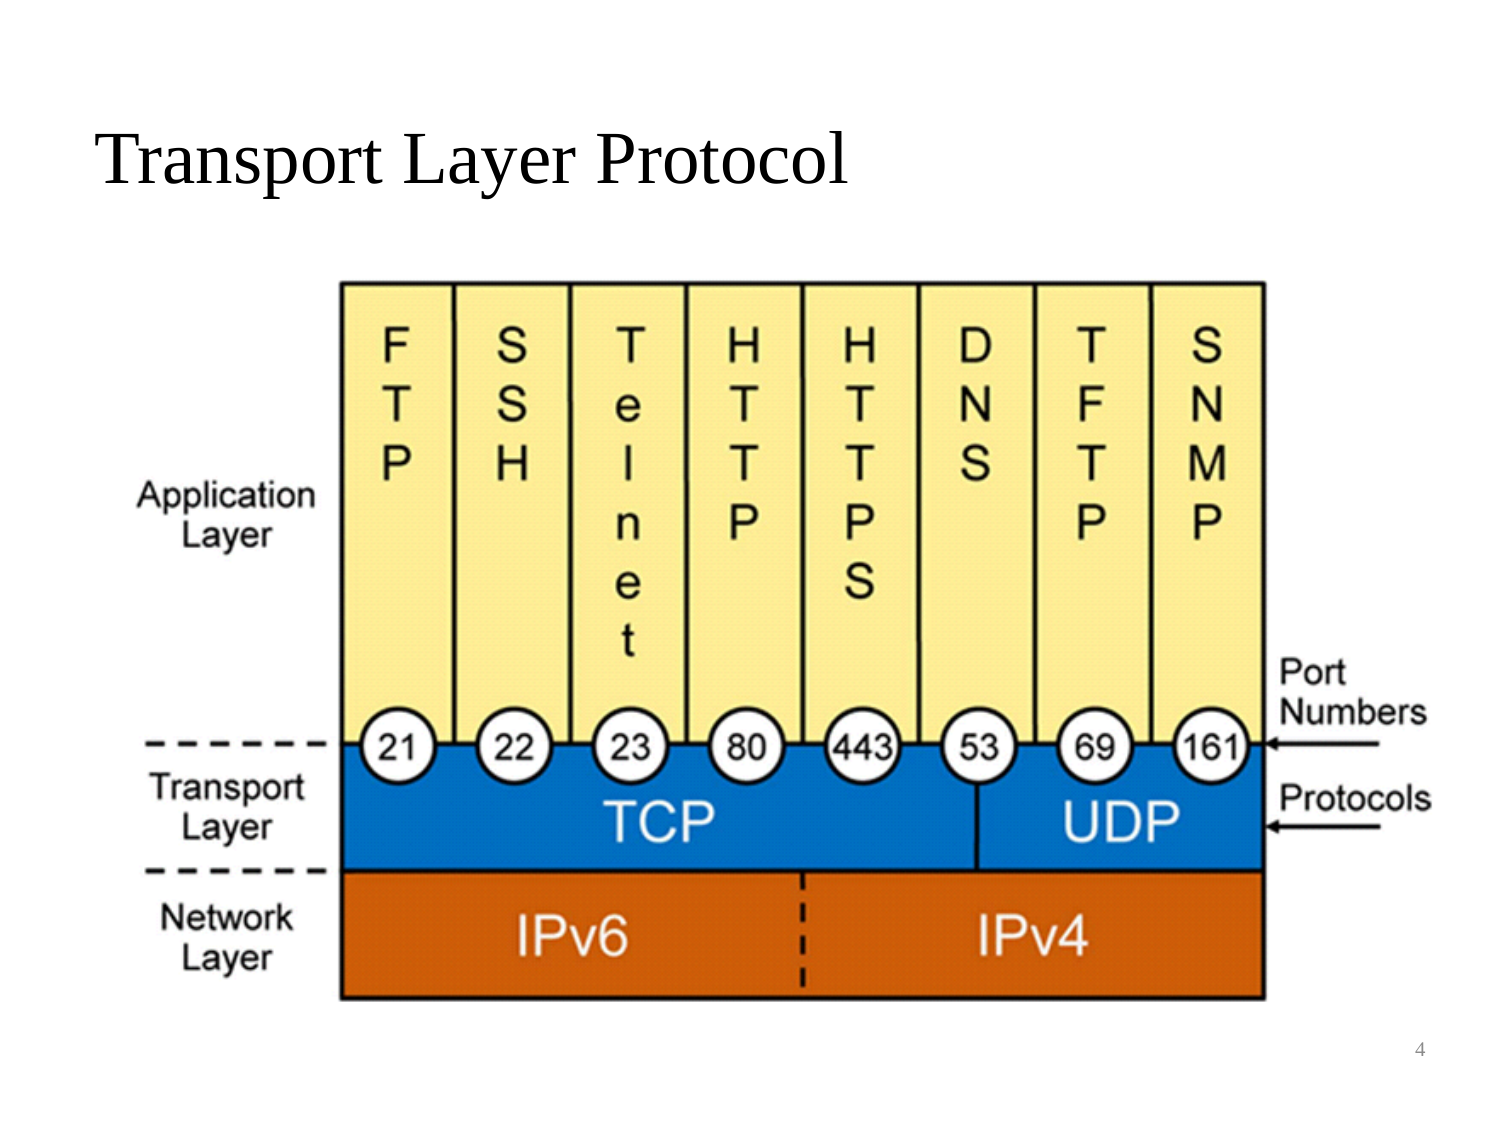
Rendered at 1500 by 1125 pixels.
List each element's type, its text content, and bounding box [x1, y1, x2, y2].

slide_number 4 [1228, 1027, 1441, 1068]
picture [109, 264, 1461, 1019]
list Transport Layer Protocol [79, 111, 1335, 1019]
